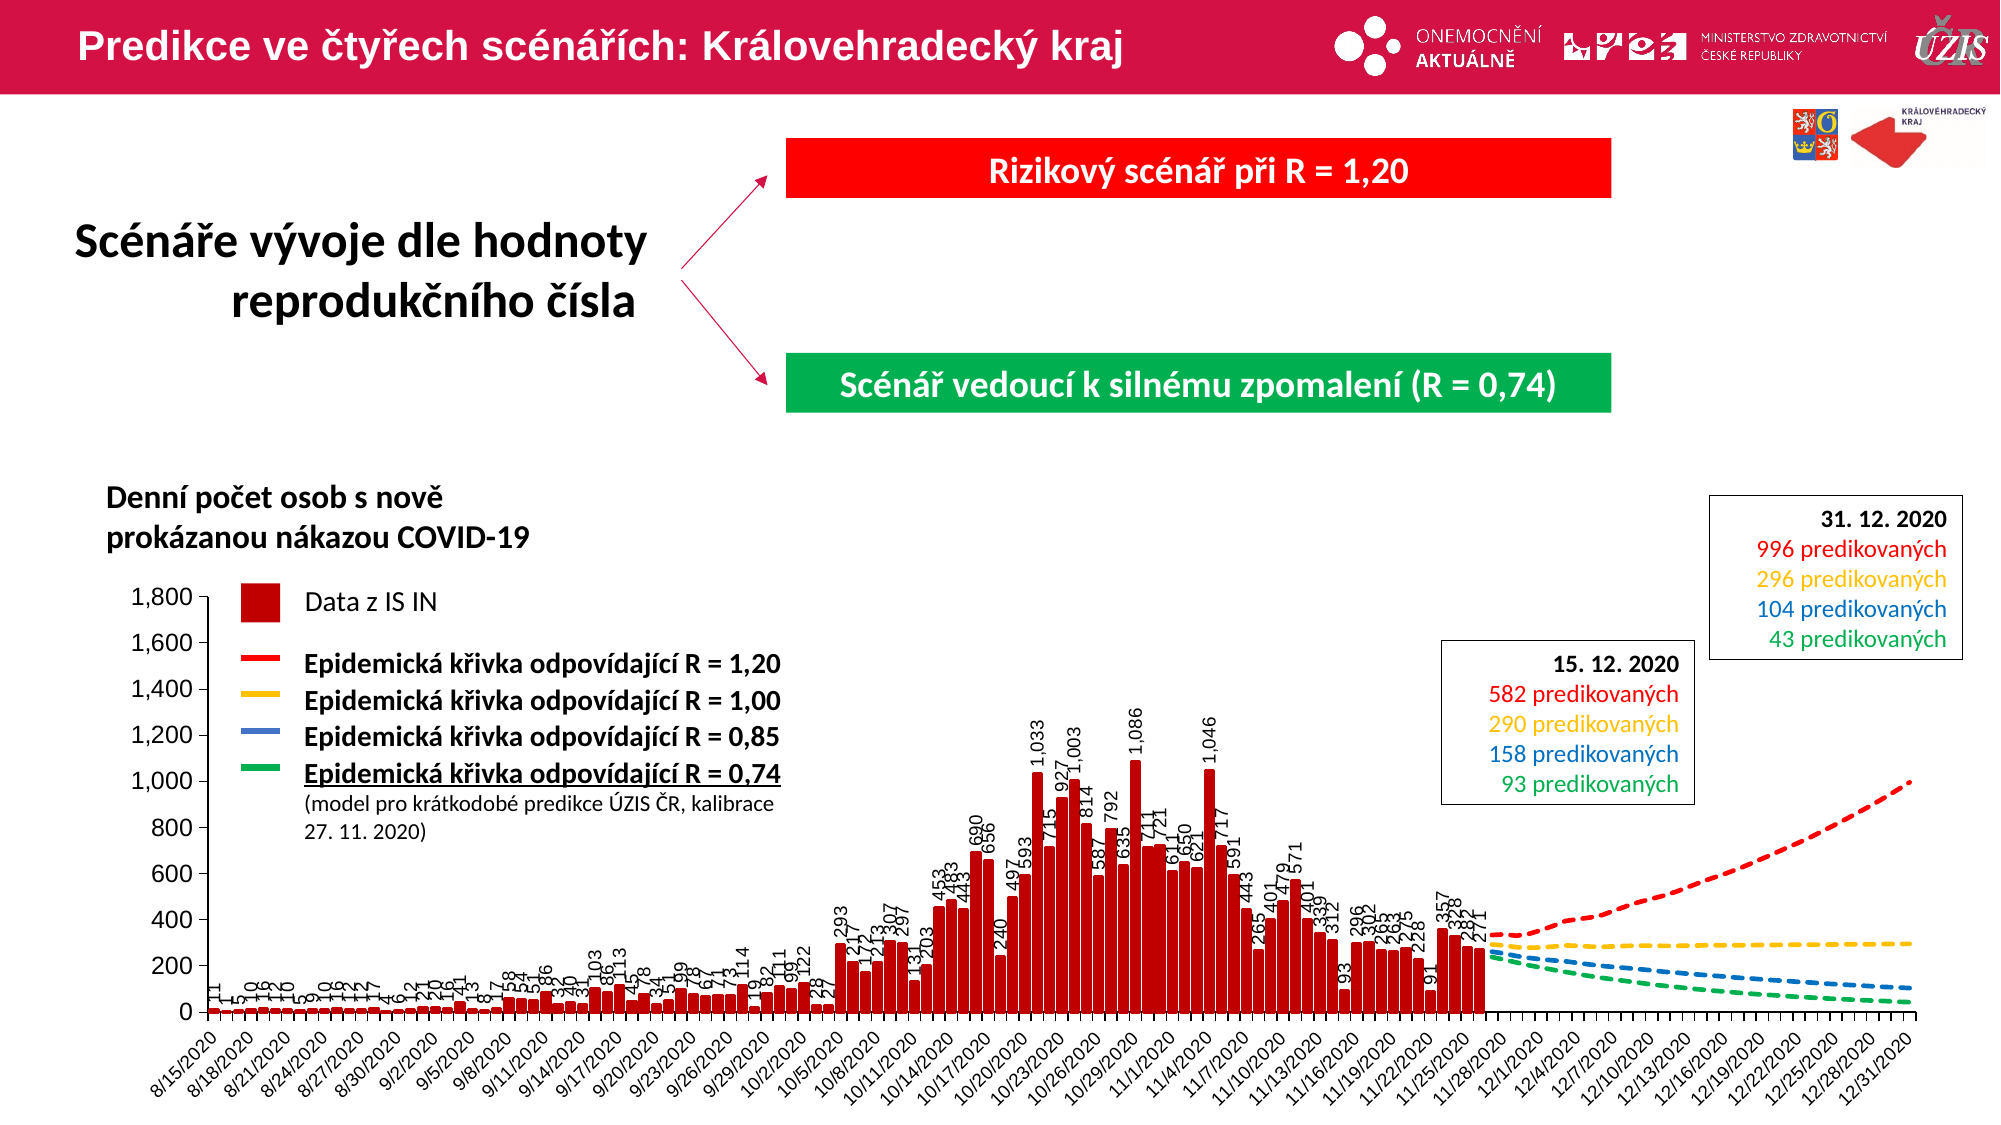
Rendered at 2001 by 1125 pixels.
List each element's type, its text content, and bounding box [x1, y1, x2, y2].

picture [1563, 31, 1888, 60]
text_box Denní počet osob s nově prokázanou nákazou COVID-19 [91, 467, 579, 536]
text_box 31. 12. 2020 996 predikovaných 296 predikovaných 104 predikovaných 43 predikovaných [1709, 495, 1963, 660]
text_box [1793, 107, 1986, 168]
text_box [681, 175, 768, 269]
text_box Scénáře vývoje dle hodnoty reprodukčního čísla [28, 200, 663, 336]
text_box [681, 280, 768, 386]
text_box Rizikový scénář při R = 1,20 [786, 138, 1612, 198]
chart [91, 536, 1954, 1120]
title Predikce ve čtyřech scénářích: Královehradecký kraj [62, 0, 1277, 95]
picture [1915, 15, 1989, 66]
picture [1334, 16, 1542, 76]
text_box Scénář vedoucí k silnému zpomalení (R = 0,74) [786, 352, 1612, 413]
